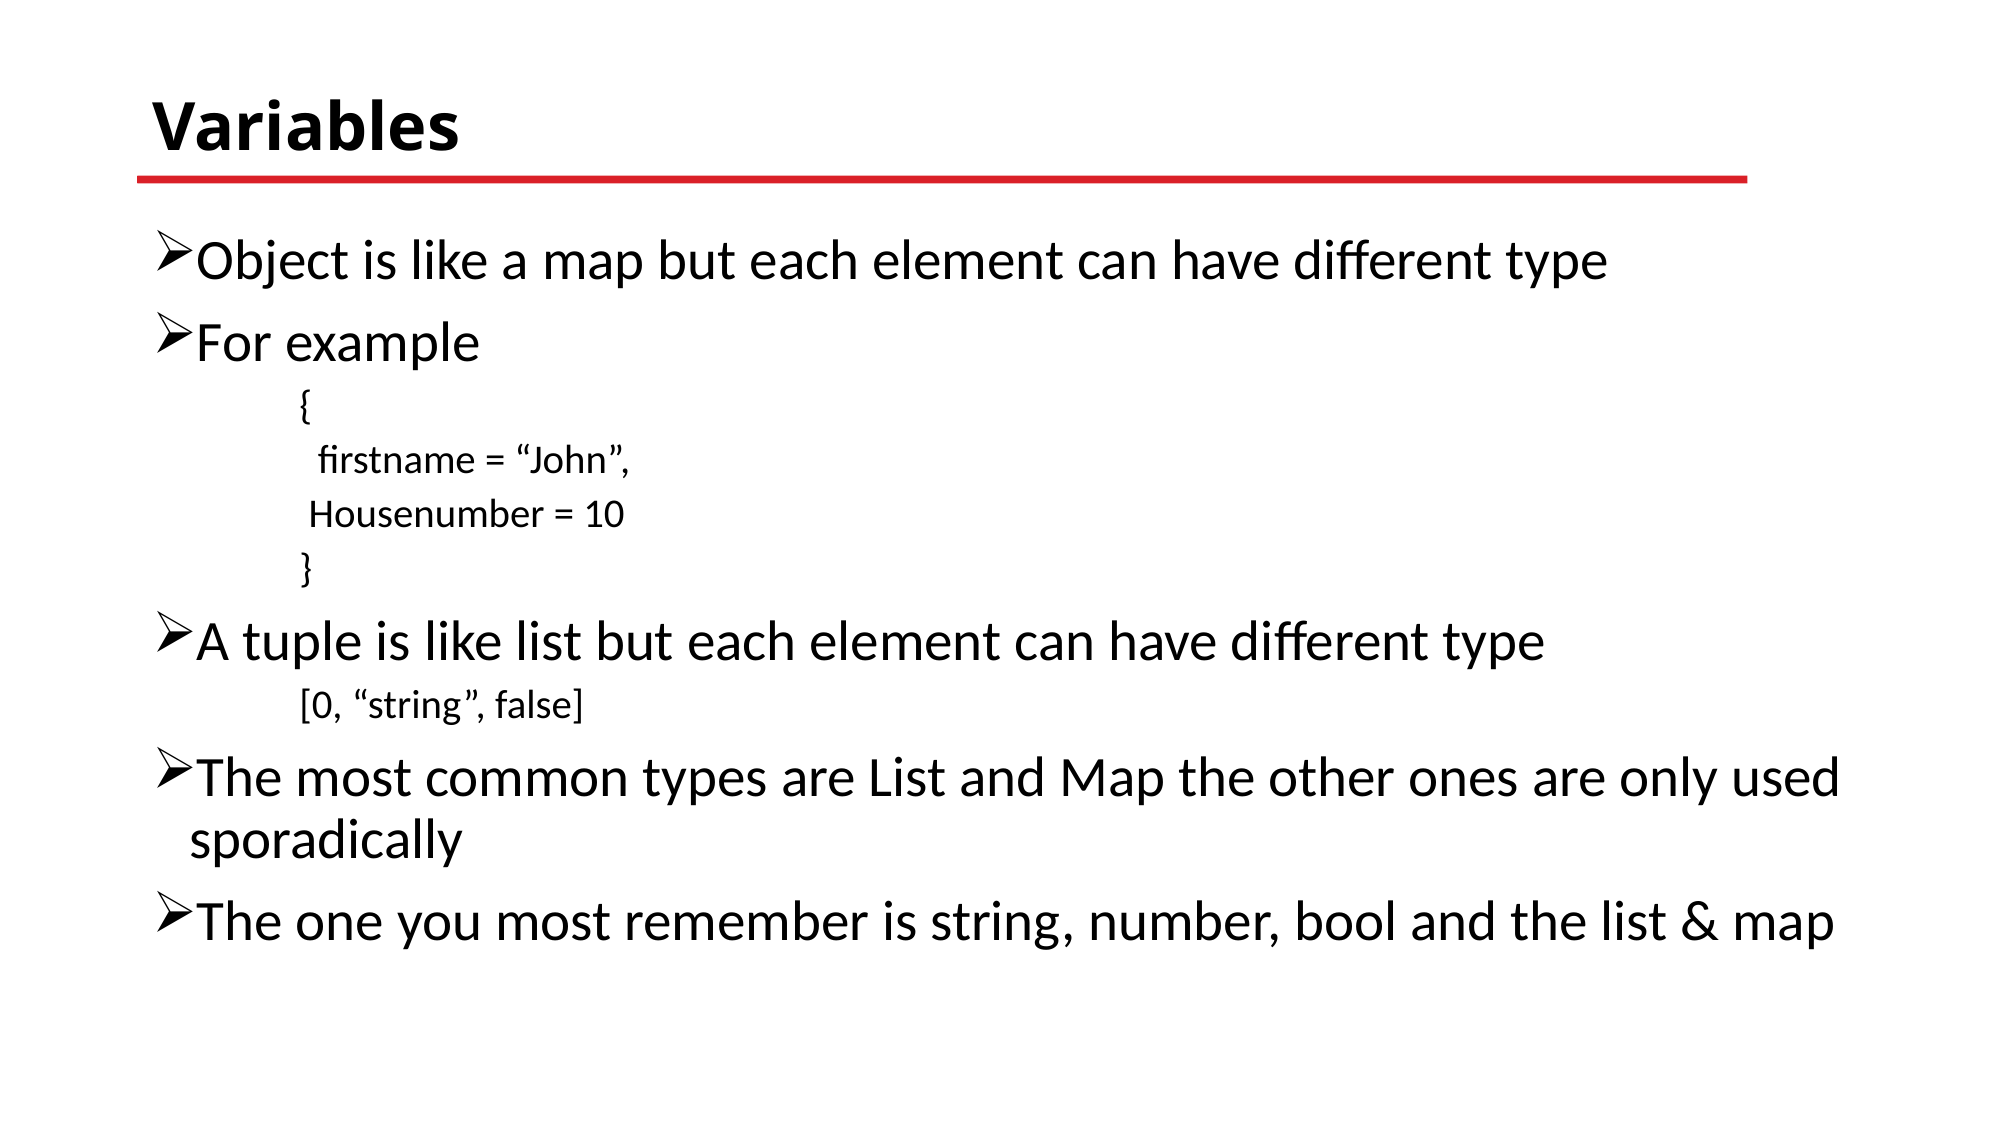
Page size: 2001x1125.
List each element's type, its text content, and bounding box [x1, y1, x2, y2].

list Object is like a map but each element can have different type For example { firstname = “John”, Housenumber = 10 } A tuple is like list but each element can have different type [0, “string”, false] The most common types are List and Map the other ones are only used sporadically The one you most remember is string, number, bool and the list & map [137, 222, 1863, 1014]
title Variables [137, 59, 1863, 222]
